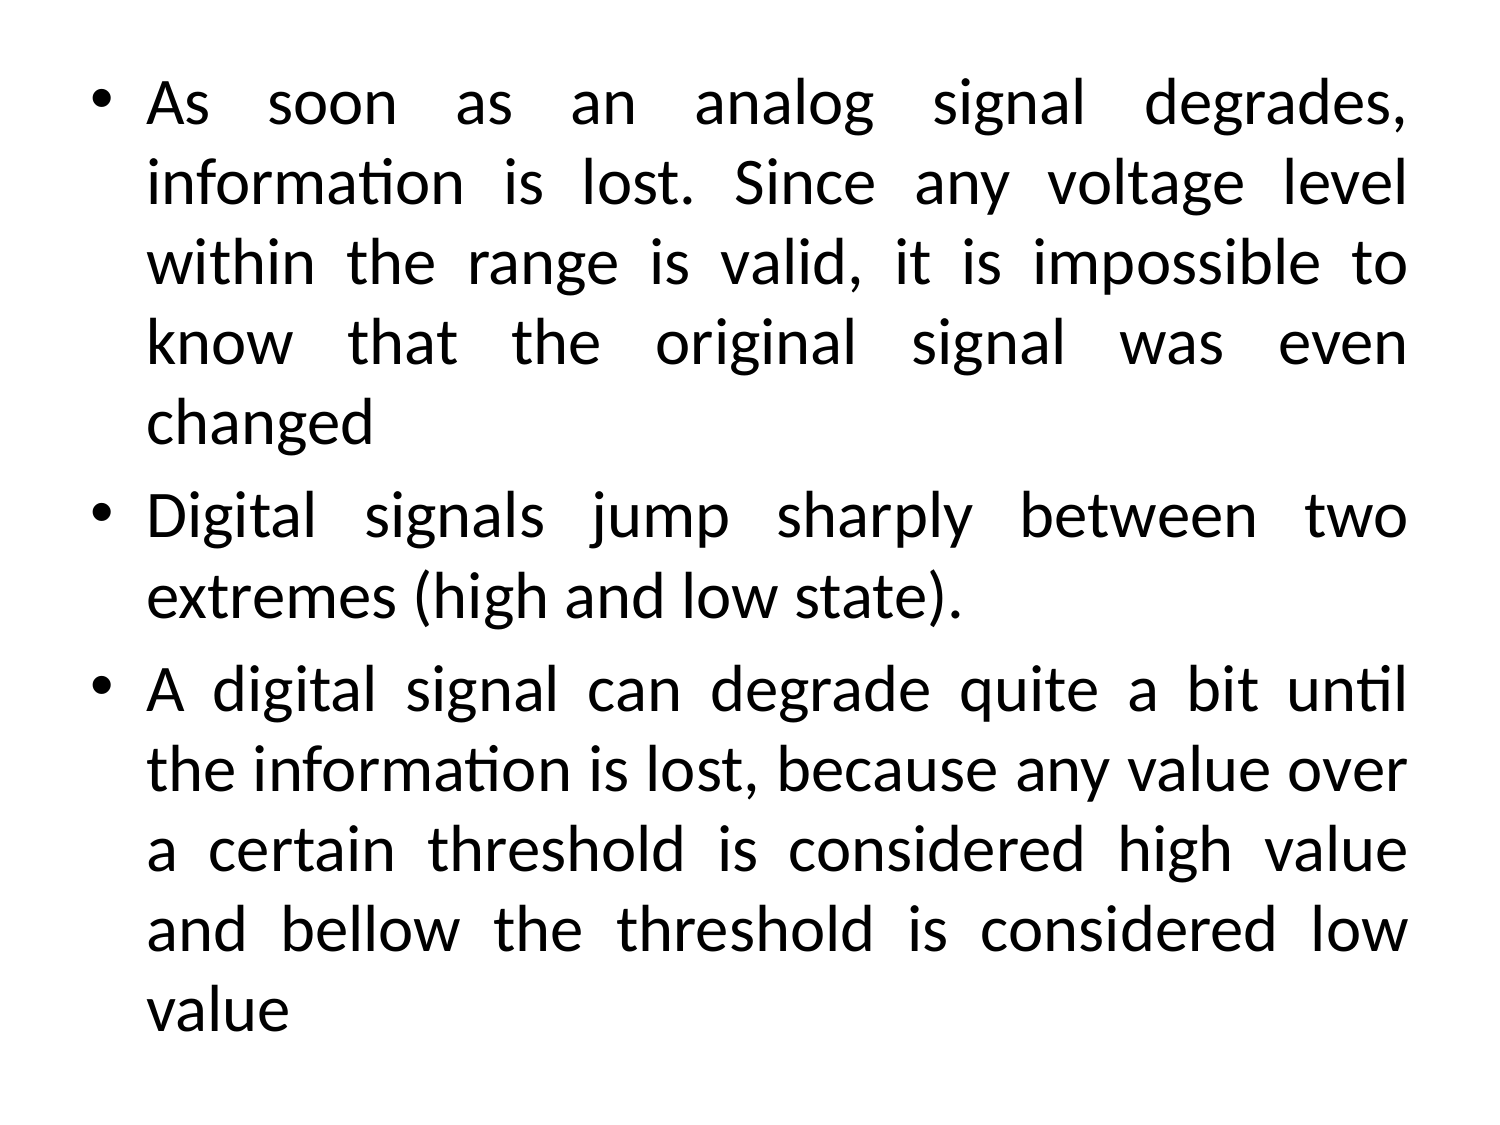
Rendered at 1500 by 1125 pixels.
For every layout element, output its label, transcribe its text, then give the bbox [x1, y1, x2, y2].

list As soon as an analog signal degrades, information is lost. Since any voltage level within the range is valid, it is impossible to know that the original signal was even changed Digital signals jump sharply between two extremes (high and low state). A digital signal can degrade quite a bit until the information is lost, because any value over a certain threshold is considered high value and bellow the threshold is considered low value [75, 50, 1425, 1075]
